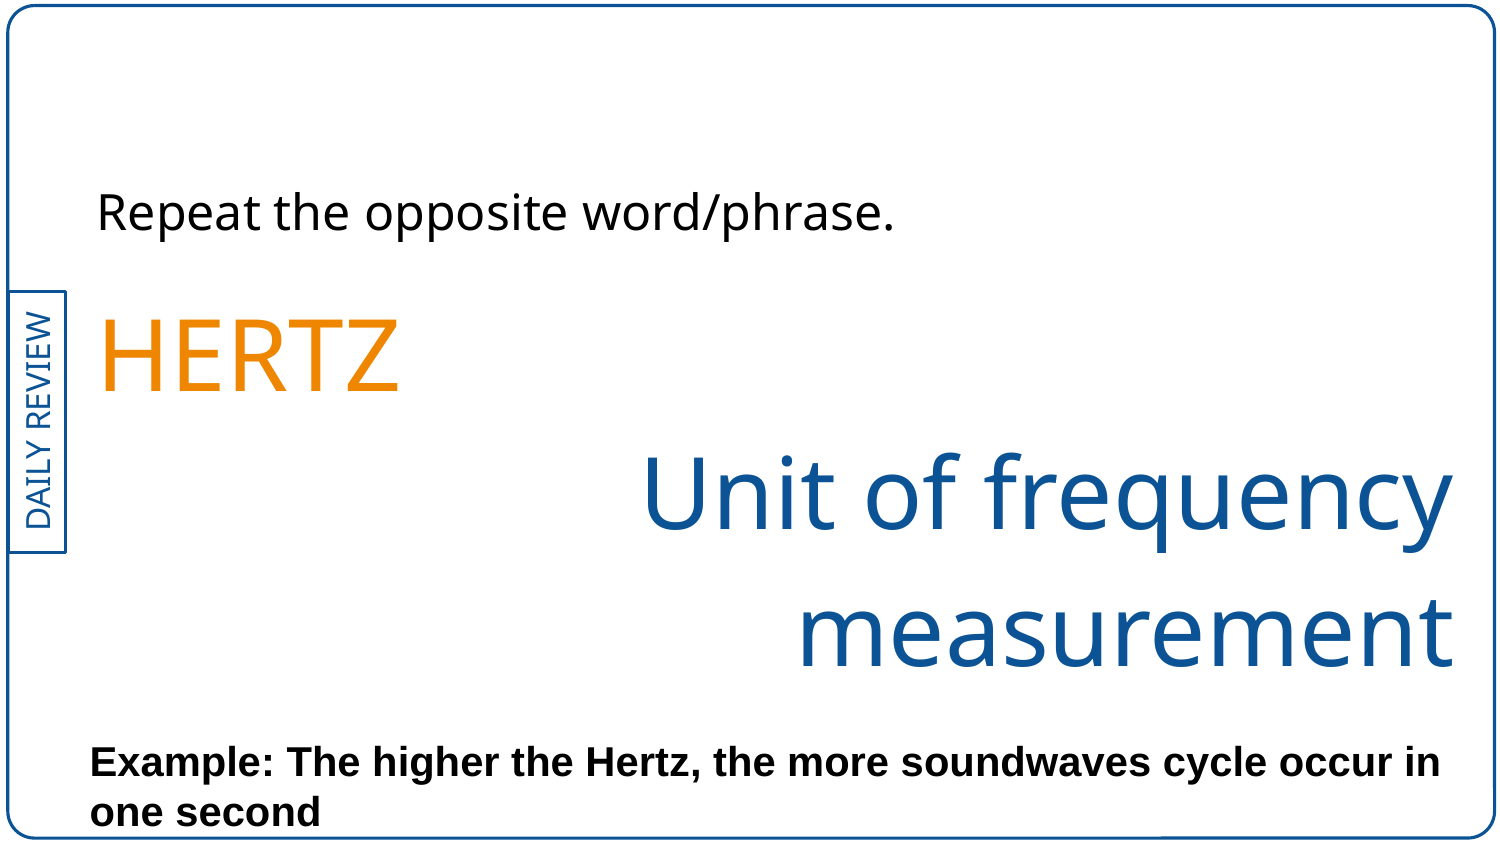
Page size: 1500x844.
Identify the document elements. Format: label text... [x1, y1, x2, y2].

text_box Example: The higher the Hertz, the more soundwaves cycle occur in one second [55, 727, 1470, 843]
list Repeat the opposite word/phrase. HERTZ Unit of frequency measurement [81, 92, 1470, 727]
